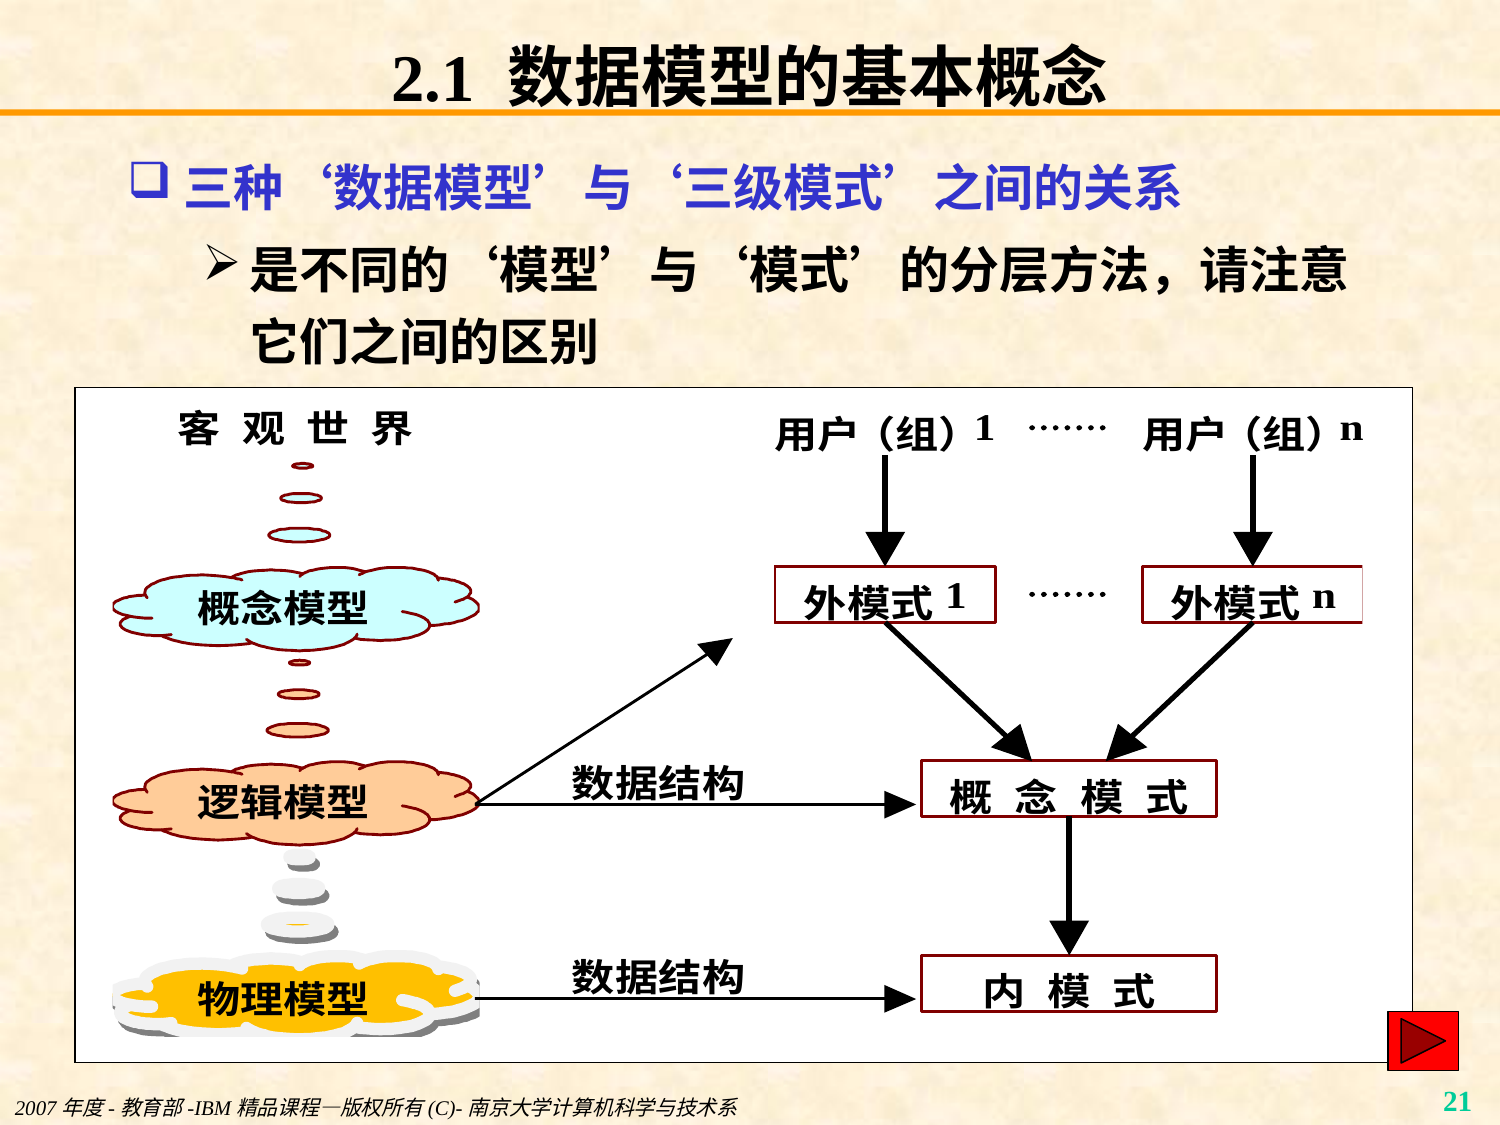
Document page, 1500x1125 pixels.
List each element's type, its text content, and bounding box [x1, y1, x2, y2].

text_box [1387, 1011, 1459, 1071]
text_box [474, 637, 917, 1025]
text_box [1174, 1074, 1488, 1113]
title 2.1 数据模型的基本概念 [112, 37, 1388, 113]
picture [0, 0, 1500, 109]
text_box [74, 387, 1413, 1063]
text_box 2007年度-教育部-IBM精品课程—版权所有(C)-南京大学计算机科学与技术系 [0, 1087, 825, 1125]
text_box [774, 399, 1363, 1037]
list 三种‘数据模型’与‘三级模式’之间的关系 是不同的‘模型’与‘模式’的分层方法，请注意它们之间的区别 [112, 137, 1388, 387]
picture [0, 116, 1500, 1125]
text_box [112, 400, 480, 1037]
